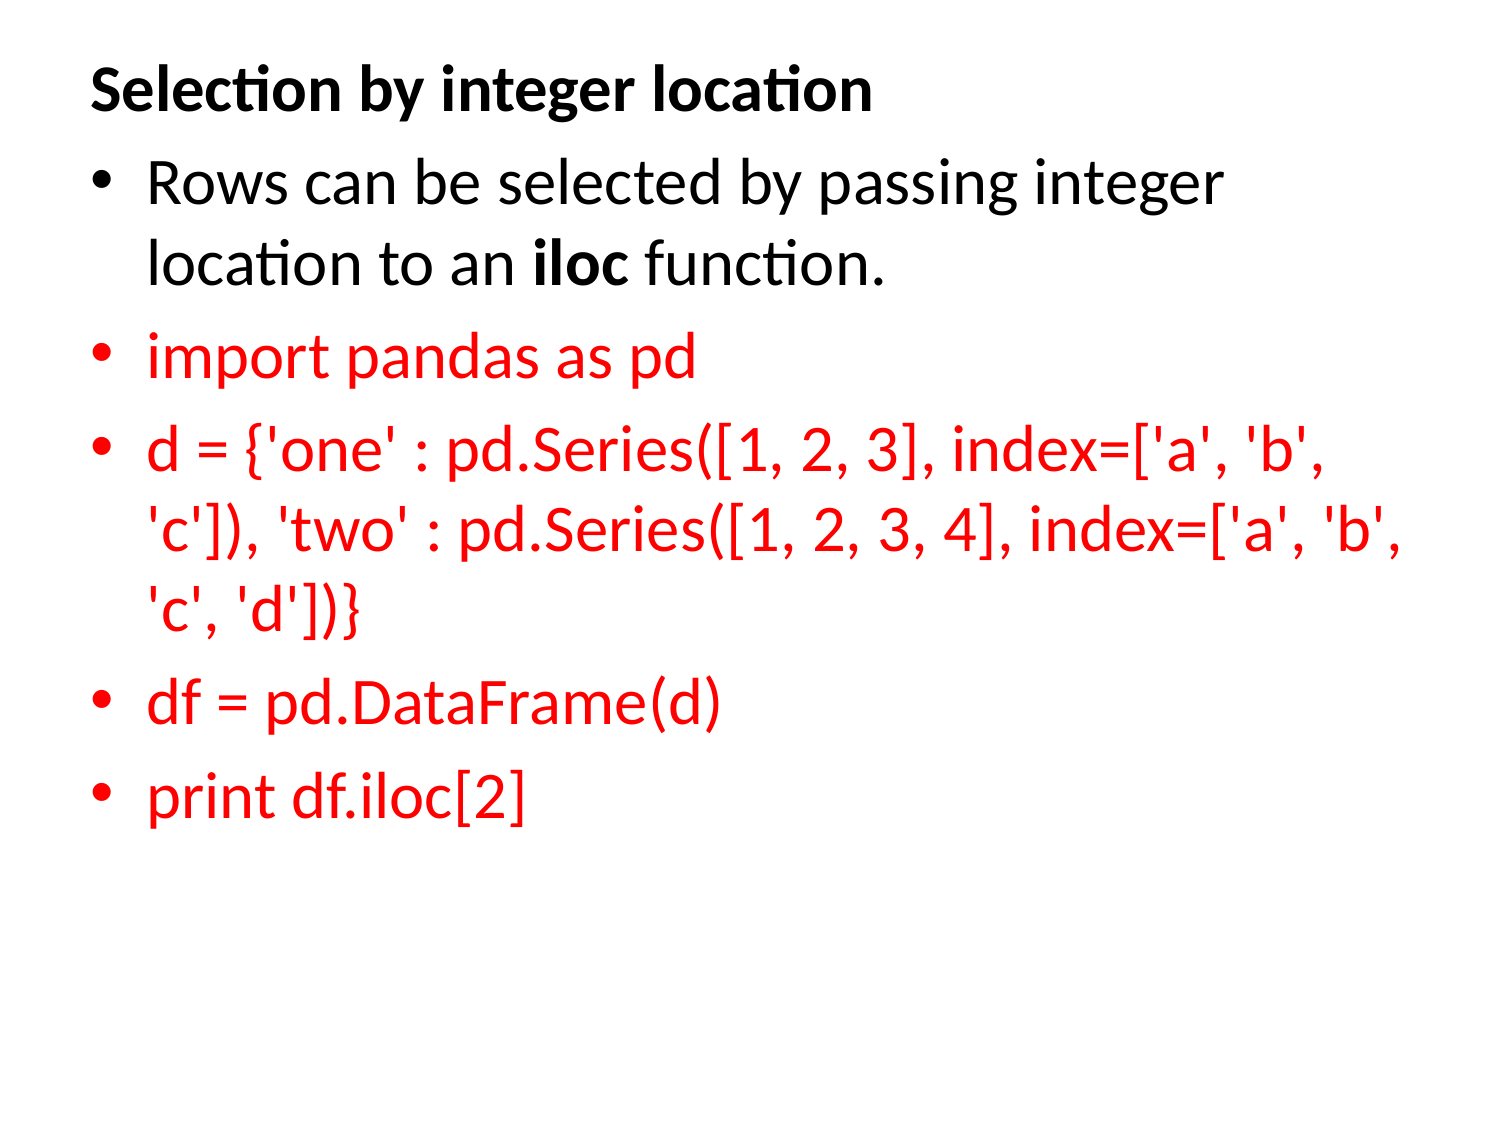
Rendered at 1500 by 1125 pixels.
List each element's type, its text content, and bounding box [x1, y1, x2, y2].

list Selection by integer location Rows can be selected by passing integer location to an iloc function. import pandas as pd d = {'one' : pd.Series([1, 2, 3], index=['a', 'b', 'c']), 'two' : pd.Series([1, 2, 3, 4], index=['a', 'b', 'c', 'd'])} df = pd.DataFrame(d) print df.iloc[2] [75, 37, 1425, 1005]
